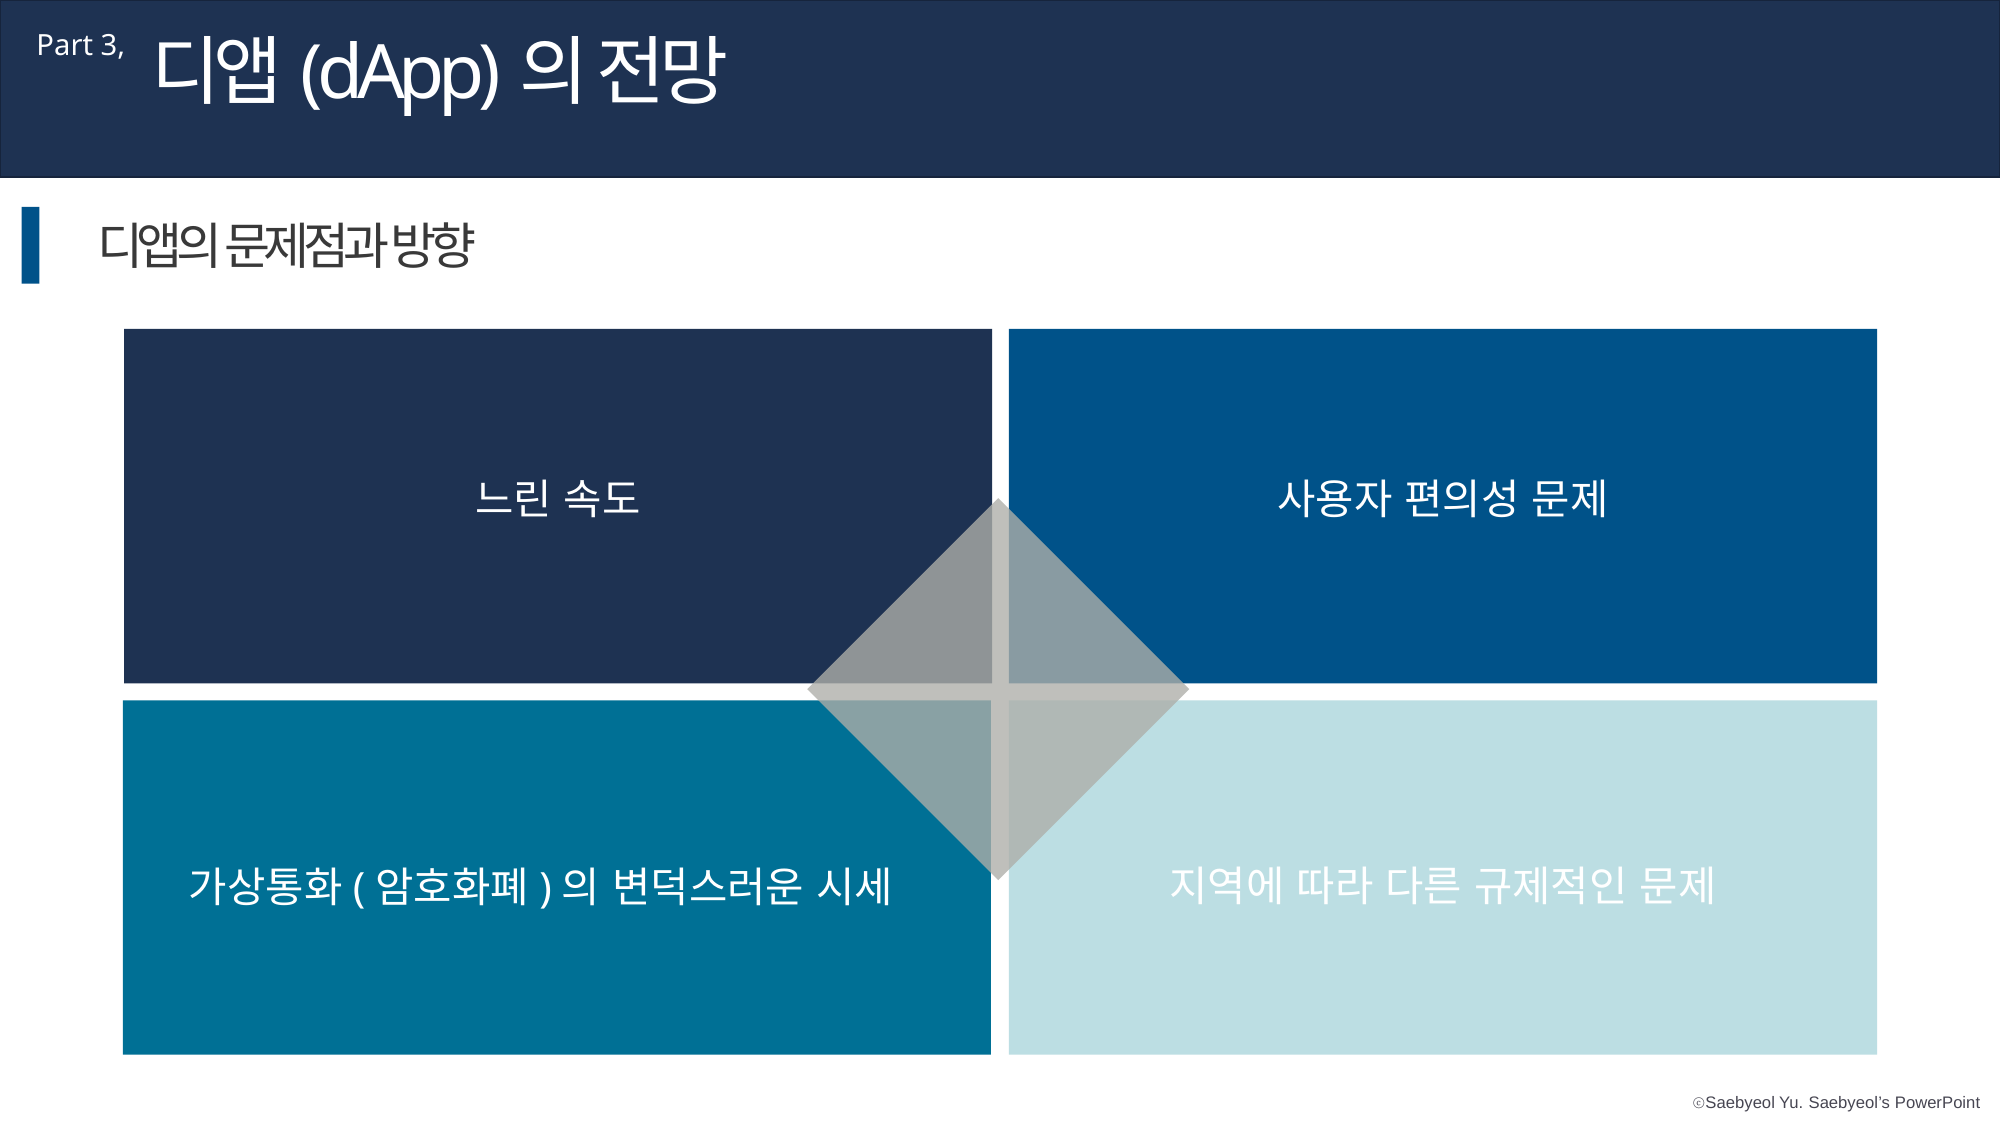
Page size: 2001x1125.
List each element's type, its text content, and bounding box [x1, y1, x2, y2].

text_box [122, 329, 1878, 1055]
text_box Part 3, [21, 19, 148, 69]
text_box 디앱의 문제점과 방향 [82, 207, 492, 283]
text_box 디앱(dApp)의 전망 [136, 16, 744, 122]
text_box [0, 0, 2000, 178]
text_box [21, 206, 40, 285]
